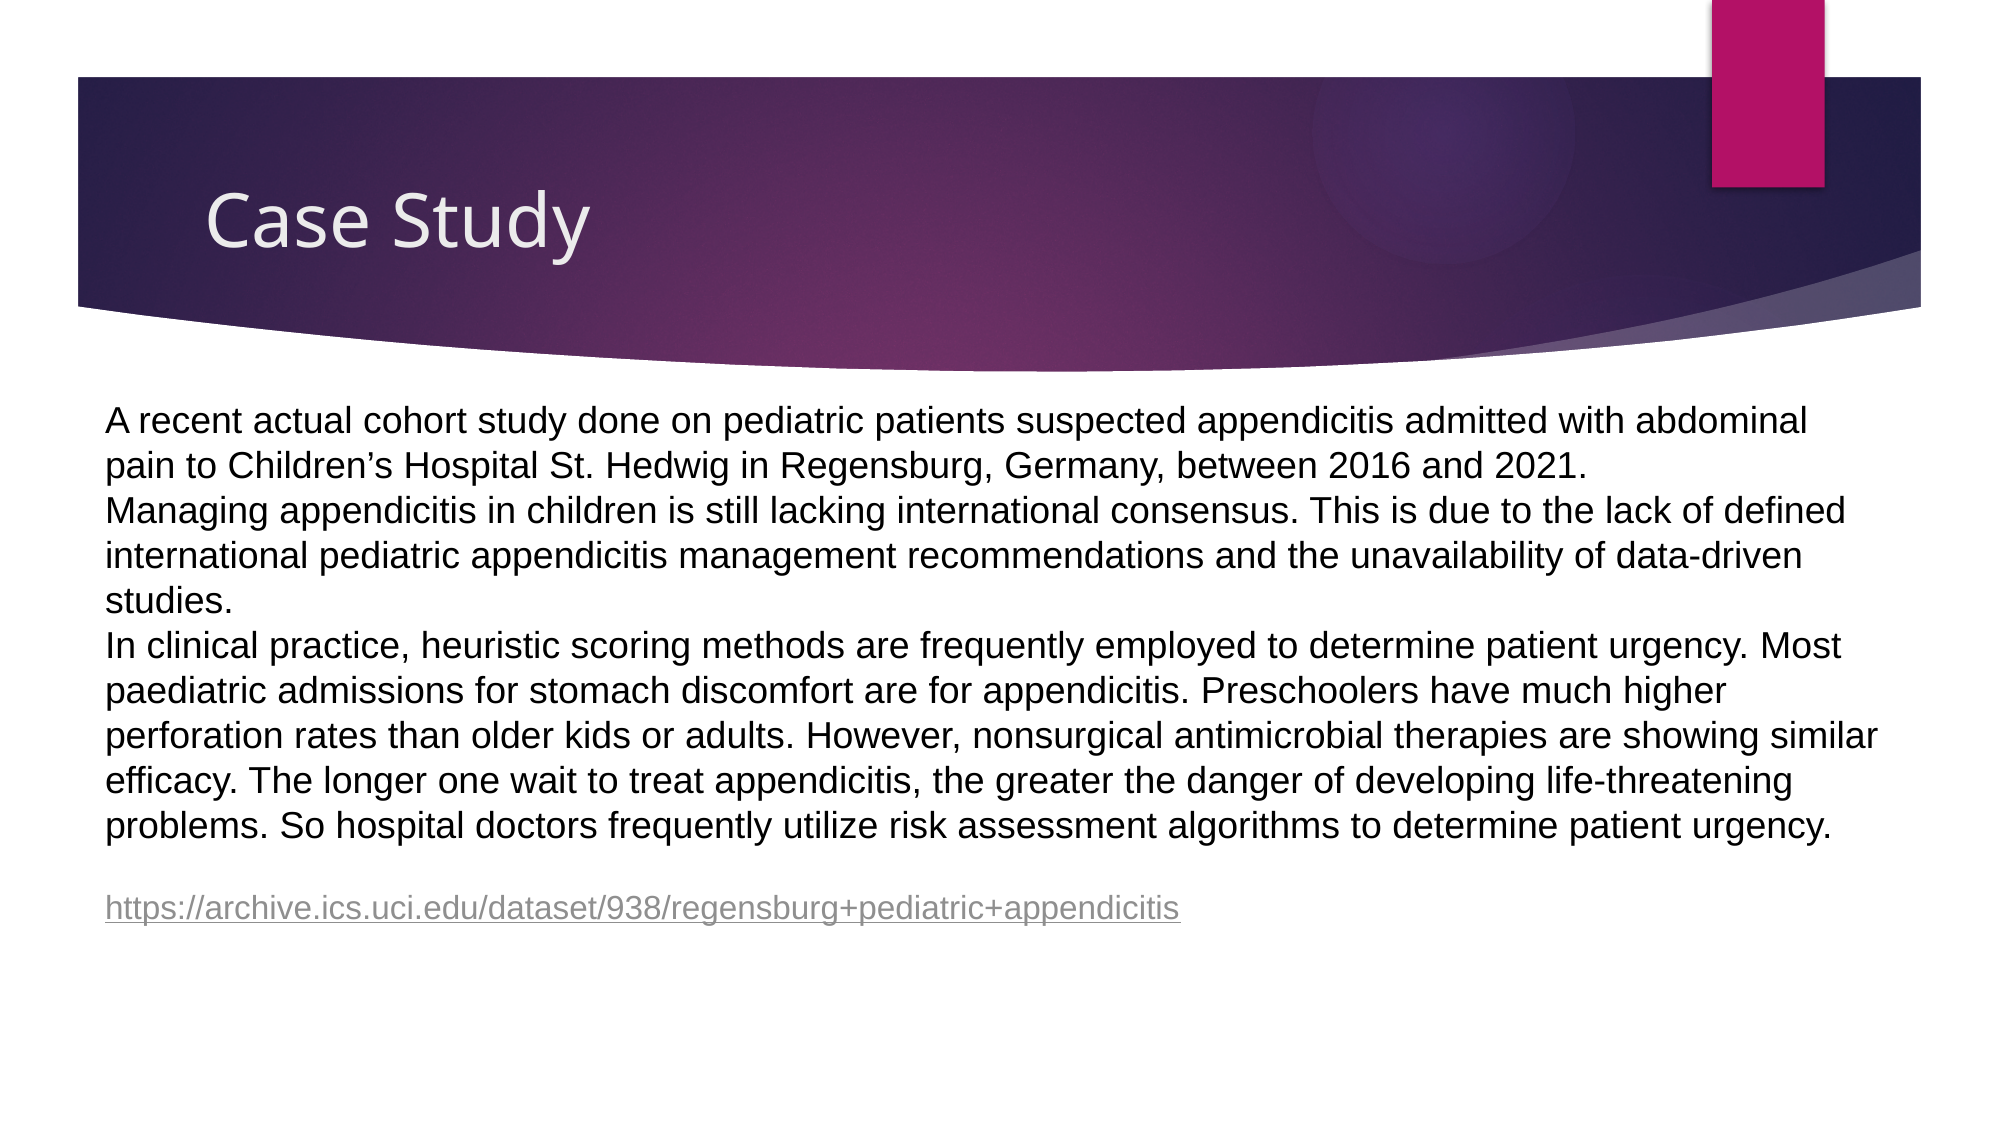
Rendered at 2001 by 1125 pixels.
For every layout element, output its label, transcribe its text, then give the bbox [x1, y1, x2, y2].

text_box A recent actual cohort study done on pediatric patients suspected appendicitis admitted with abdominal pain to Children’s Hospital St. Hedwig in Regensburg, Germany, between 2016 and 2021. Managing appendicitis in children is still lacking international consensus. This is due to the lack of defined international pediatric appendicitis management recommendations and the unavailability of data-driven studies. In clinical practice, heuristic scoring methods are frequently employed to determine patient urgency. Most paediatric admissions for stomach discomfort are for appendicitis. Preschoolers have much higher perforation rates than older kids or adults. However, nonsurgical antimicrobial therapies are showing similar efficacy. The longer one wait to treat appendicitis, the greater the danger of developing life-threatening problems. So hospital doctors frequently utilize risk assessment algorithms to determine patient urgency. https://archive.ics.uci.edu/dataset/938/regensburg+pediatric+appendicitis [90, 389, 1902, 974]
title Case Study [189, 159, 1627, 276]
